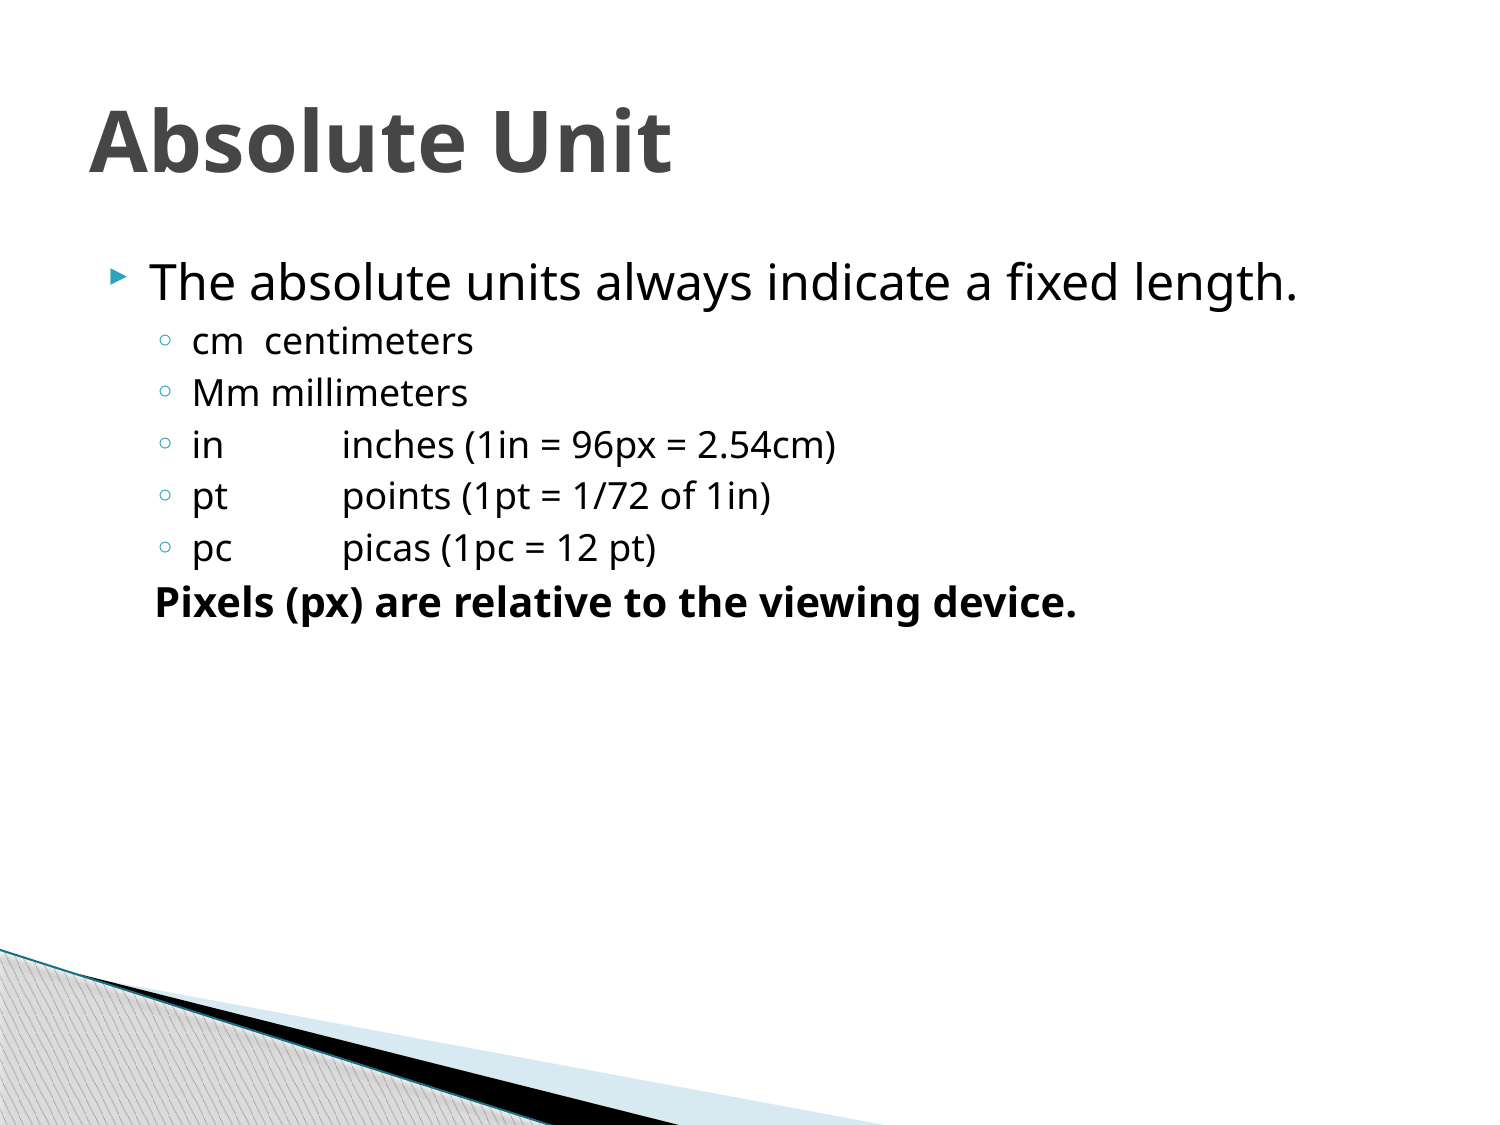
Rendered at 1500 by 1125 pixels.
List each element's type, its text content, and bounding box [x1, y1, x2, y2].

title Absolute Unit [75, 45, 1425, 233]
list The absolute units always indicate a fixed length. cm centimeters Mm millimeters in inches (1in = 96px = 2.54cm) pt points (1pt = 1/72 of 1in) pc picas (1pc = 12 pt) Pixels (px) are relative to the viewing device. [75, 243, 1425, 986]
